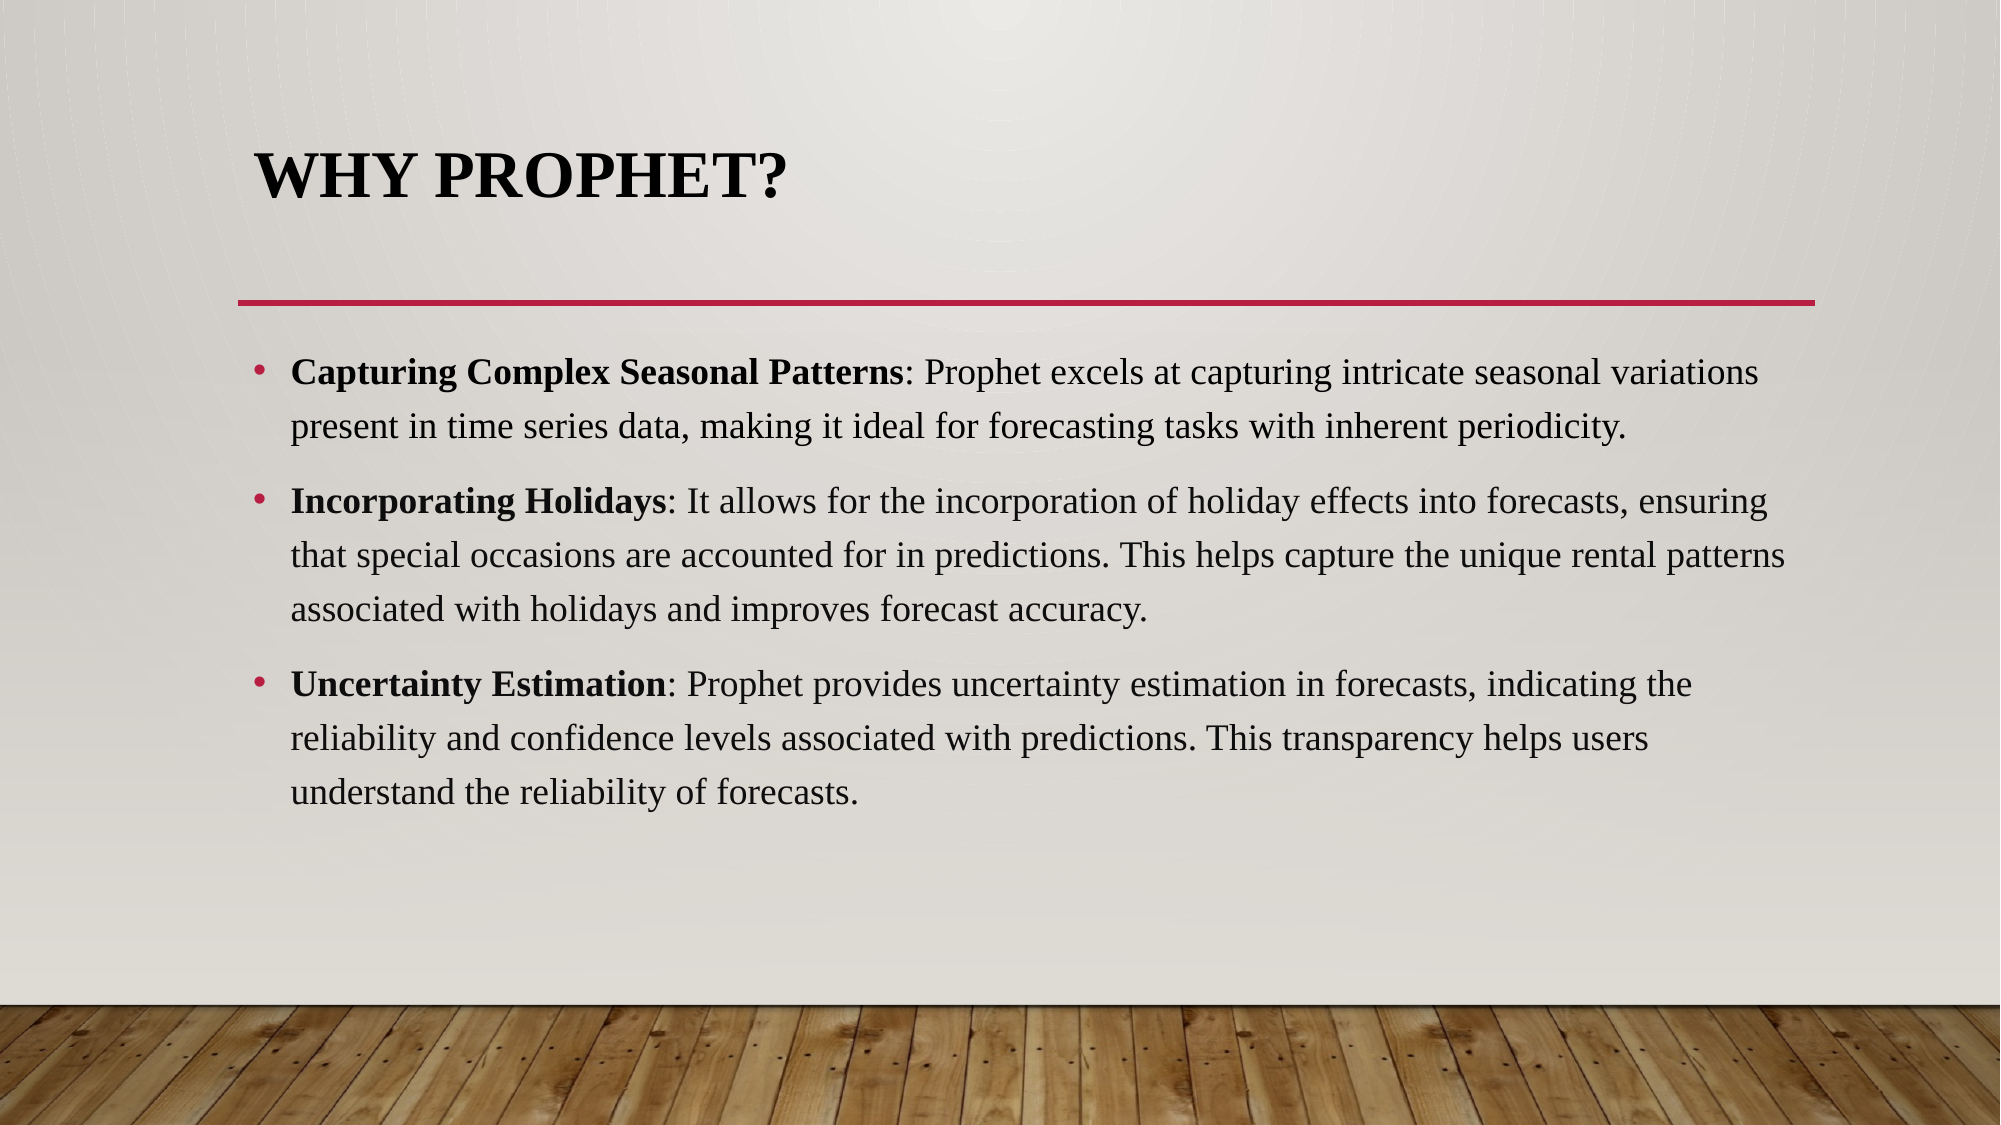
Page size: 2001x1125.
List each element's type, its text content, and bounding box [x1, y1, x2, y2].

title Why Prophet? [238, 131, 1814, 305]
picture [0, 1005, 2000, 1125]
list Capturing Complex Seasonal Patterns: Prophet excels at capturing intricate seasonal variations present in time series data, making it ideal for forecasting tasks with inherent periodicity. Incorporating Holidays: It allows for the incorporation of holiday effects into forecasts, ensuring that special occasions are accounted for in predictions. This helps capture the unique rental patterns associated with holidays and improves forecast accuracy. Uncertainty Estimation: Prophet provides uncertainty estimation in forecasts, indicating the reliability and confidence levels associated with predictions. This transparency helps users understand the reliability of forecasts. [238, 330, 1814, 897]
